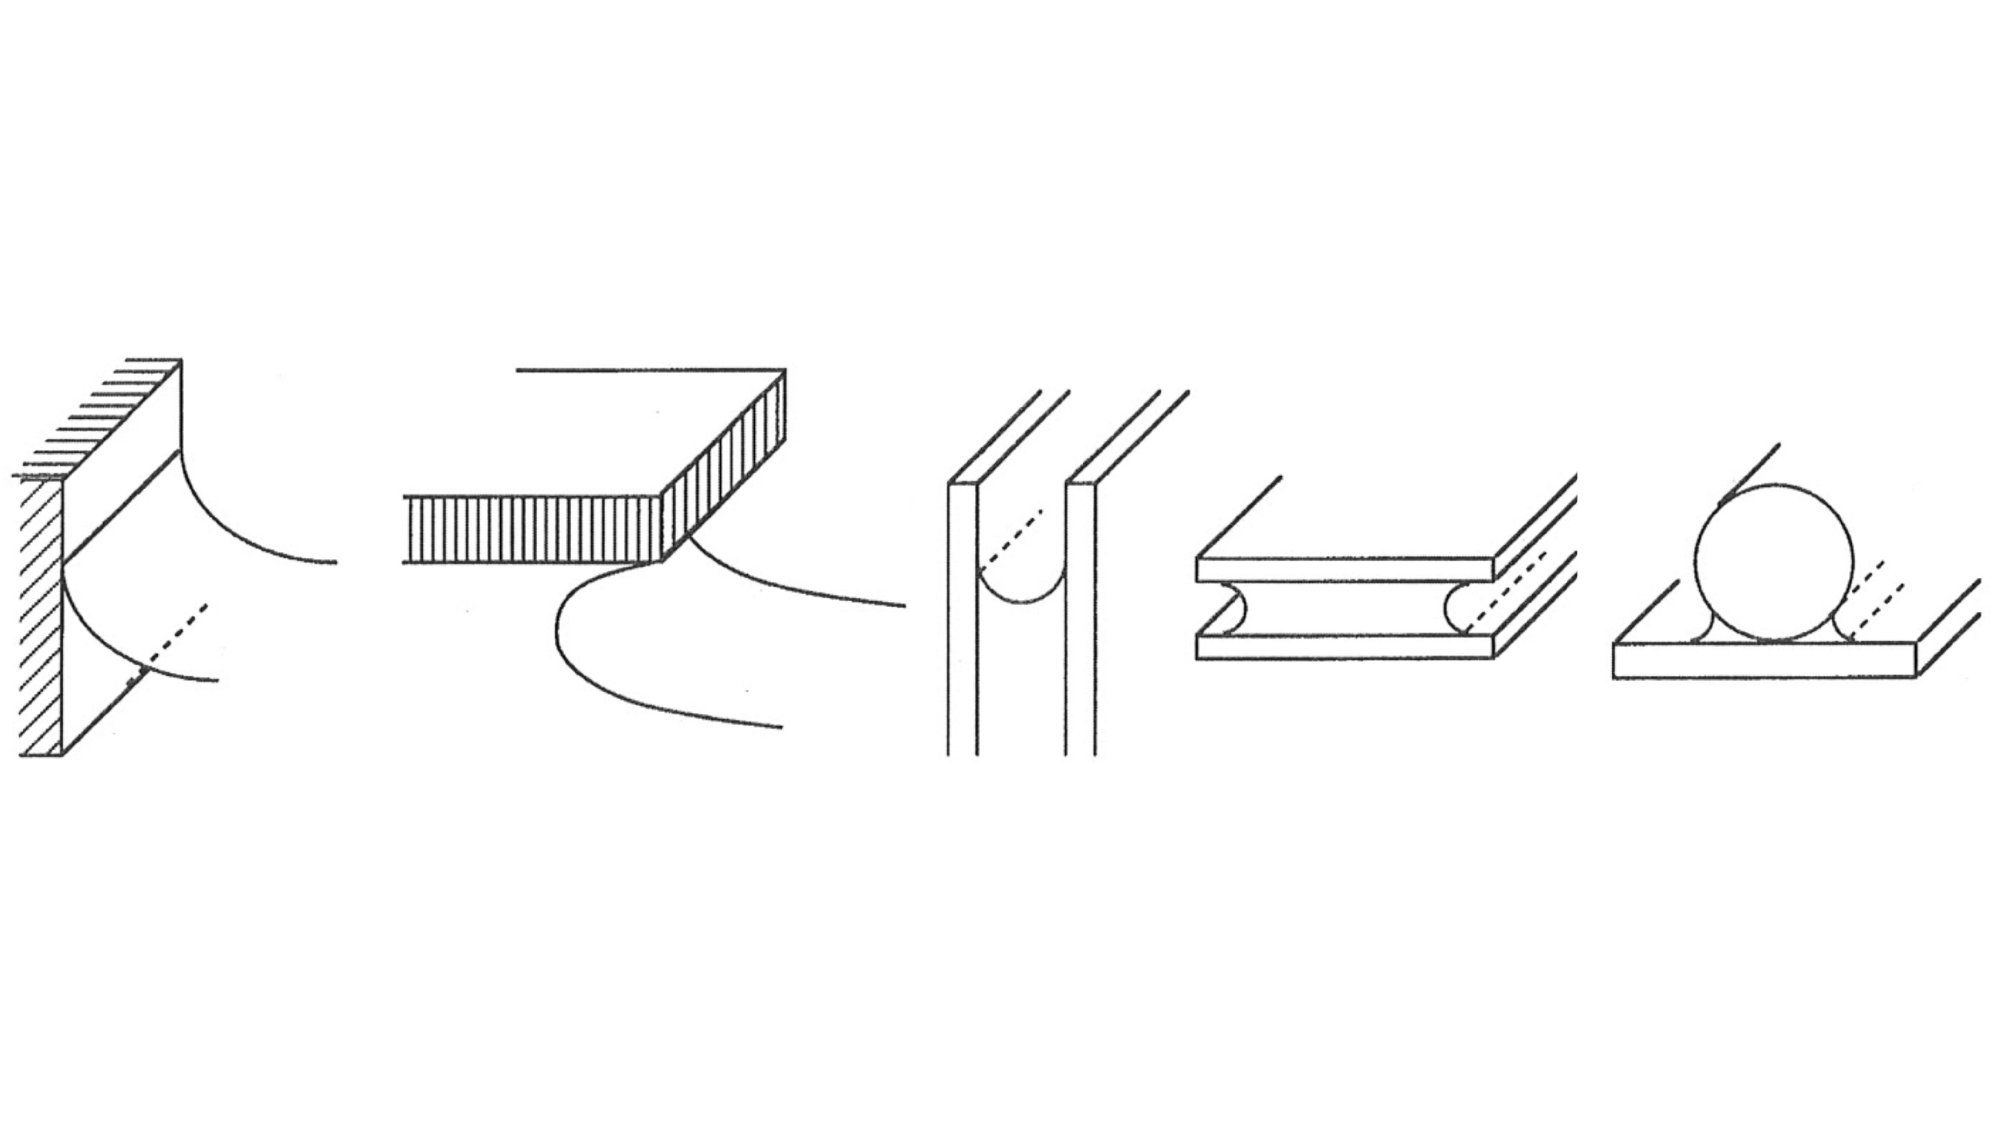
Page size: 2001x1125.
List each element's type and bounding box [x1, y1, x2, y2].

picture [391, 355, 915, 770]
picture [935, 355, 2000, 770]
picture [0, 355, 346, 770]
